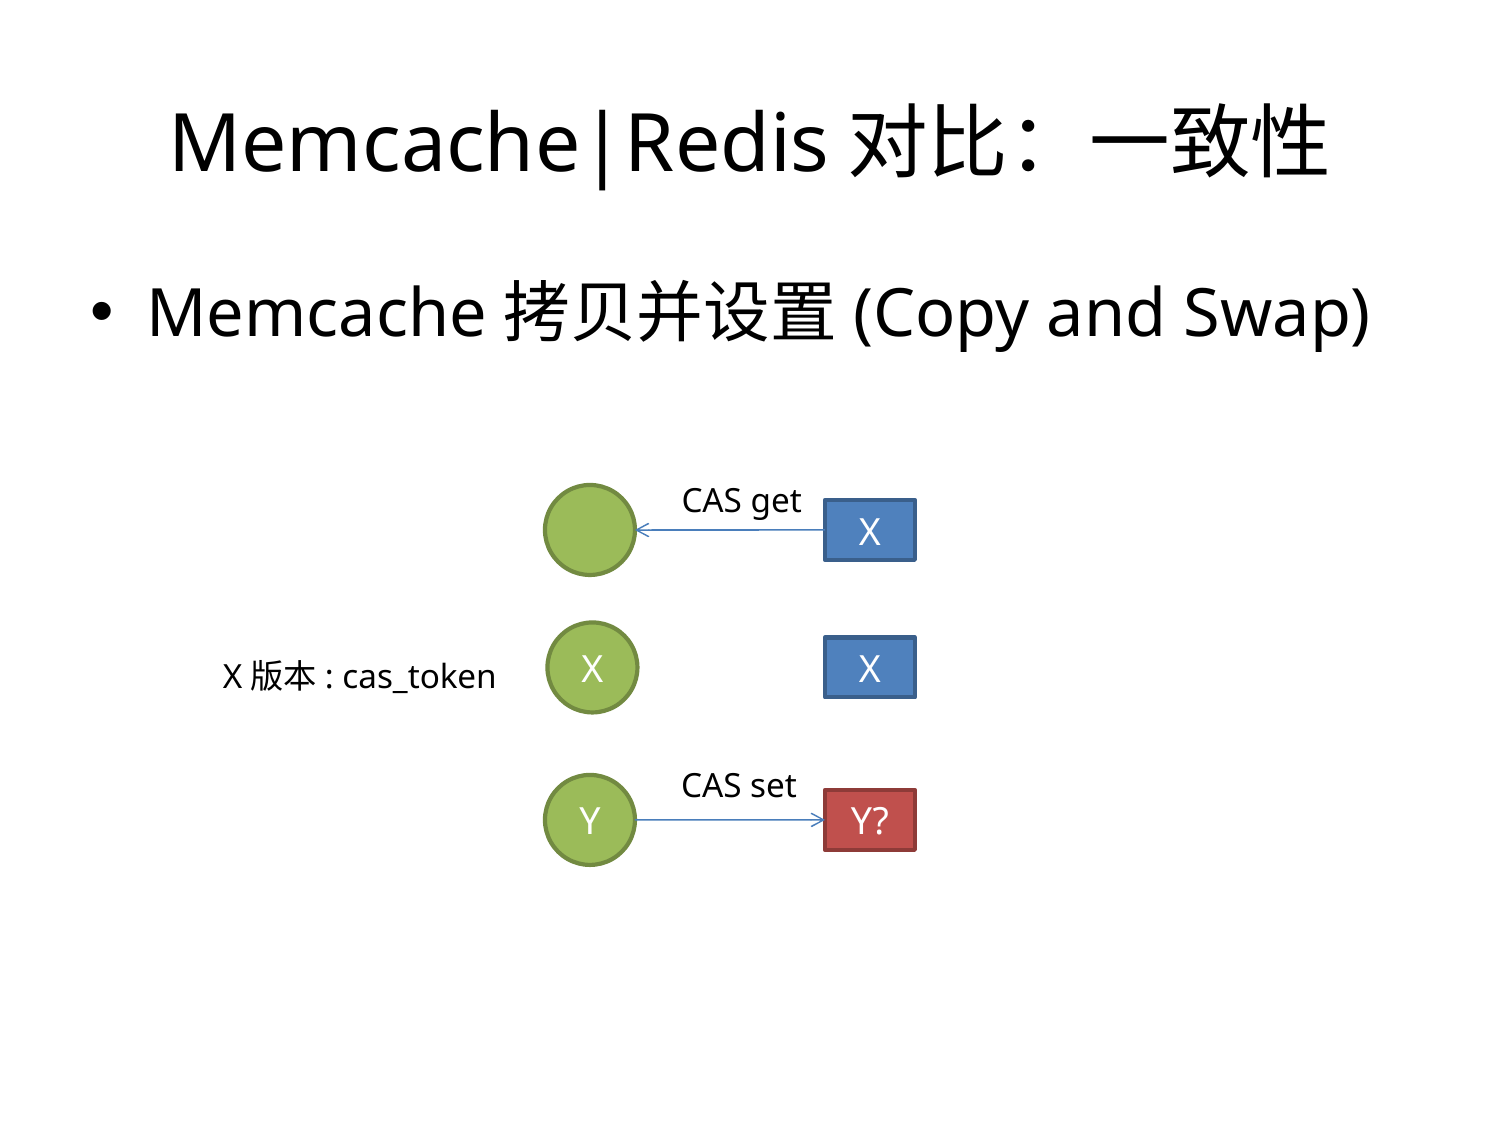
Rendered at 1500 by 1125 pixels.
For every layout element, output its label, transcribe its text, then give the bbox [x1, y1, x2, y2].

text_box X版本: cas_token [208, 647, 512, 703]
text_box CAS set [666, 756, 812, 812]
text_box CAS get [666, 471, 818, 526]
title Memcache|Redis对比：一致性 [75, 45, 1425, 233]
text_box Y [542, 772, 638, 868]
list Memcache拷贝并设置(Copy and Swap) [75, 262, 1425, 388]
text_box Y? [823, 788, 917, 852]
text_box X [545, 620, 640, 715]
text_box X [823, 635, 917, 699]
text_box X [823, 498, 917, 562]
text_box [542, 482, 637, 578]
